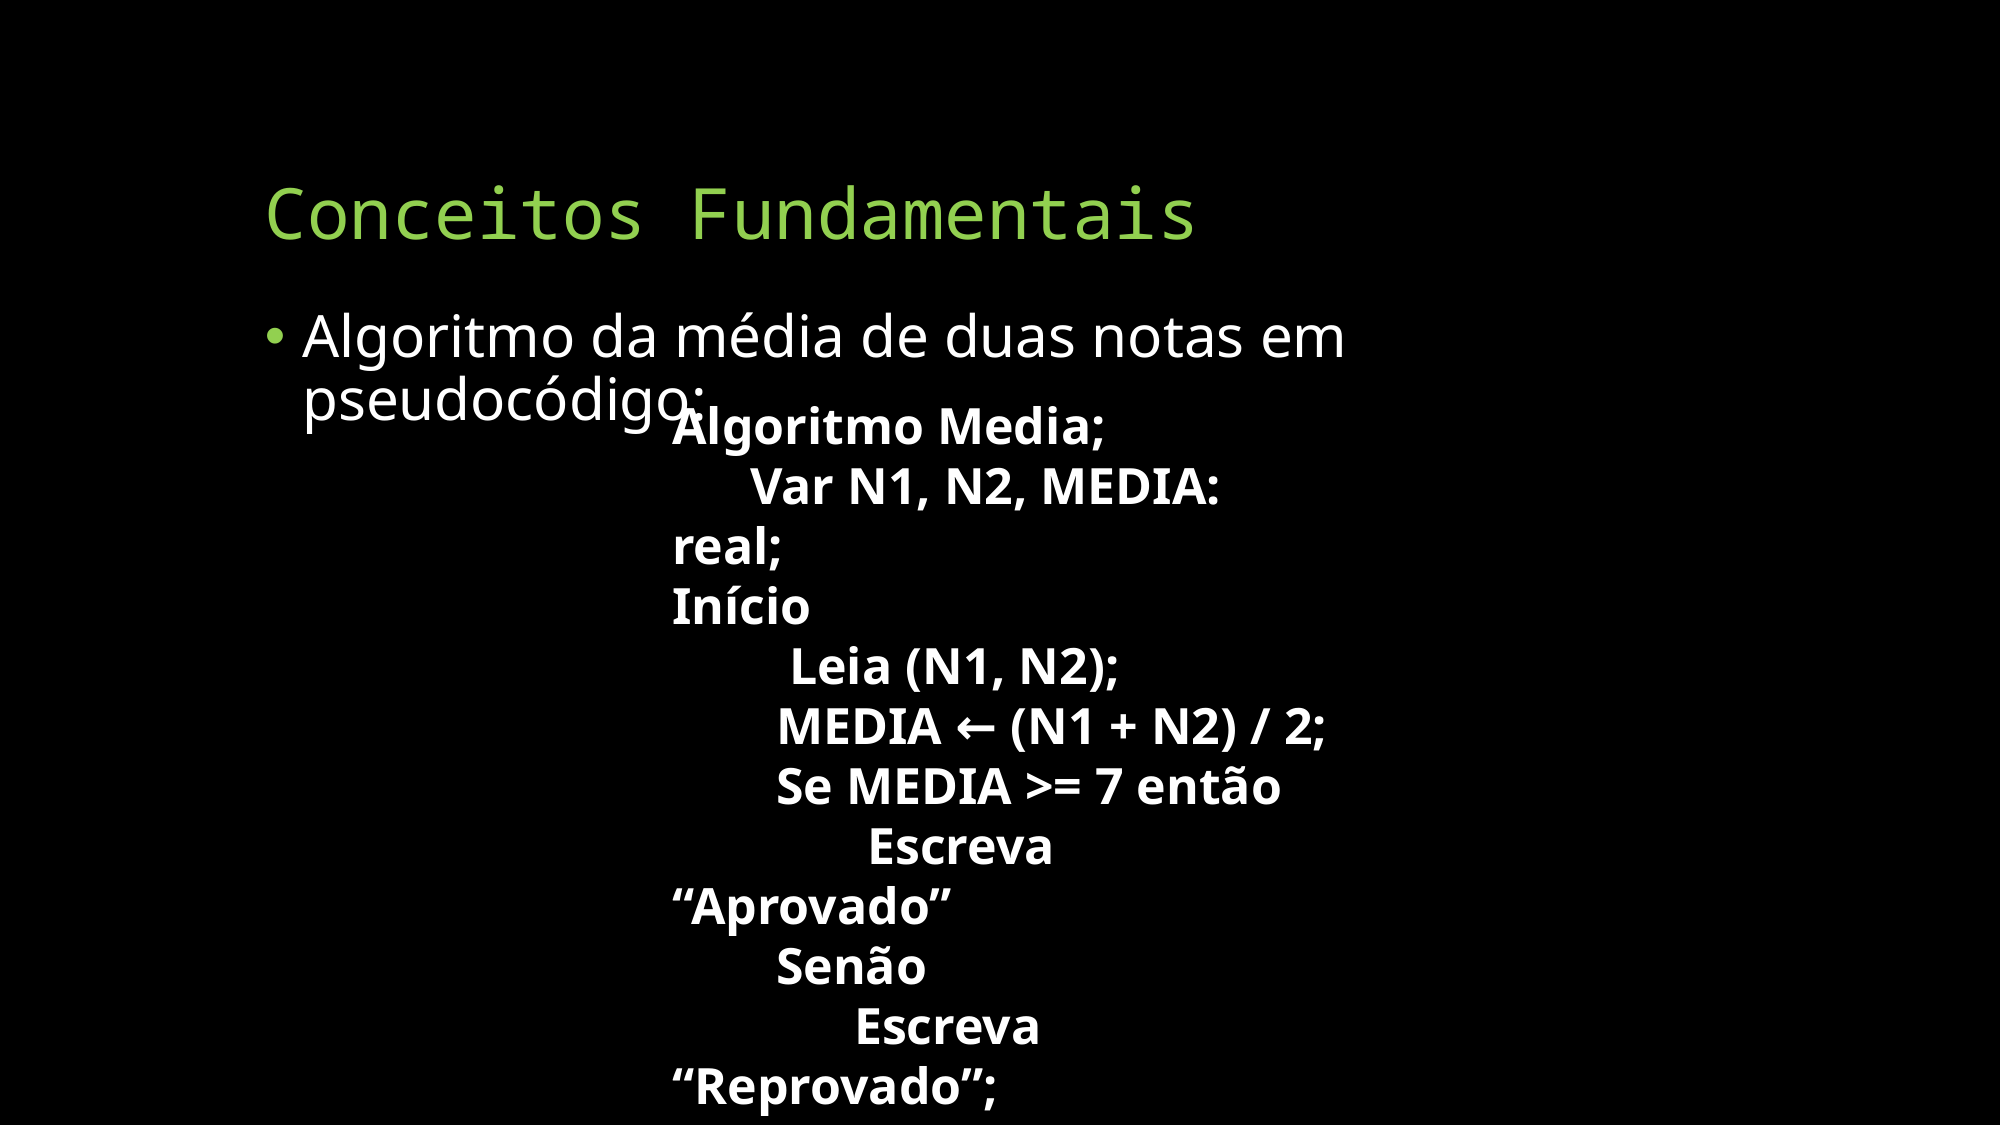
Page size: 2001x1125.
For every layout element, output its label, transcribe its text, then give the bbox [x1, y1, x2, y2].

title Conceitos Fundamentais [249, 75, 1750, 263]
list Algoritmo da média de duas notas em pseudocódigo: [249, 299, 1750, 398]
text_box Algoritmo Media; Var N1, N2, MEDIA: real; Início Leia (N1, N2); MEDIA ← (N1 + N2) / 2; Se MEDIA >= 7 então Escreva “Aprovado” Senão Escreva “Reprovado”; Fim_se Fim [657, 387, 1343, 1125]
